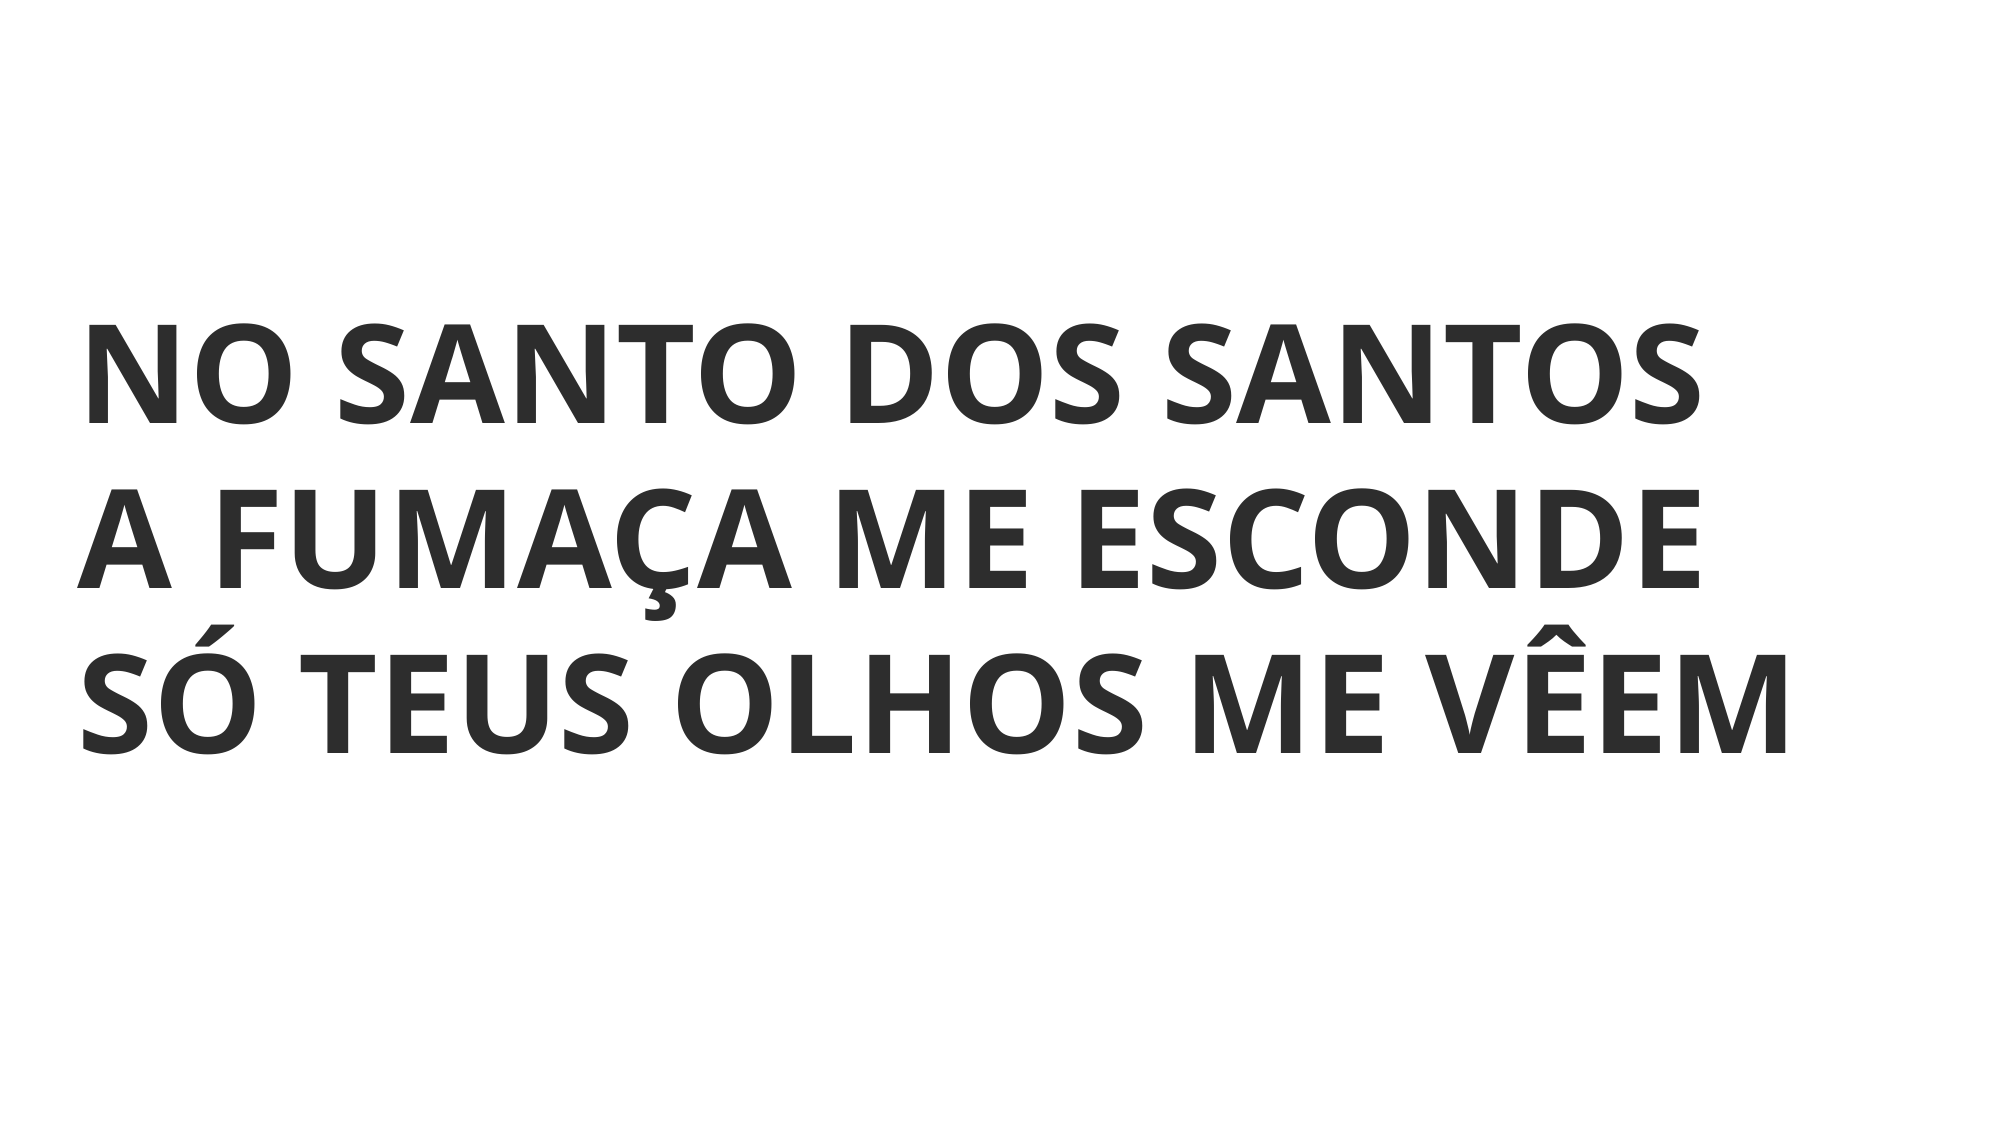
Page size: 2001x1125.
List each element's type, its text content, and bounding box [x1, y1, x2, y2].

text_box NO SANTO DOS SANTOS A FUMAÇA ME ESCONDE SÓ TEUS OLHOS ME VÊEM [63, 278, 2000, 789]
